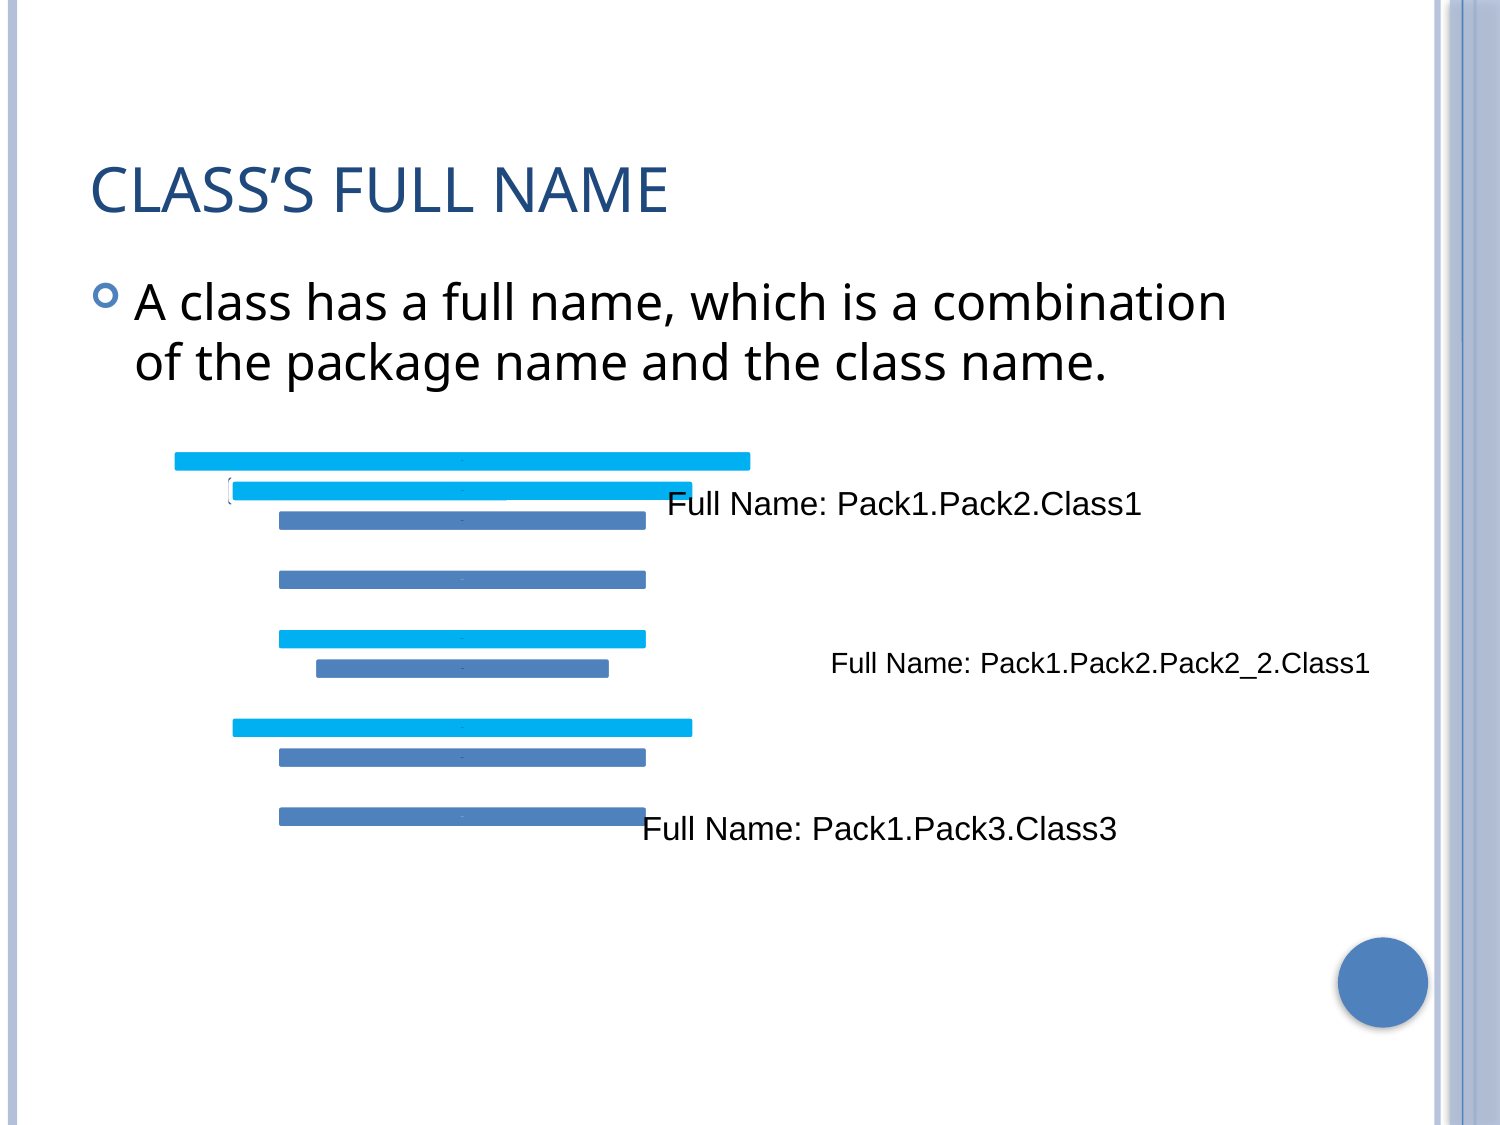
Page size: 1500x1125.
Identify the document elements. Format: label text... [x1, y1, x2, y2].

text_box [99, 449, 826, 888]
title Class’s Full Name [75, 45, 1300, 233]
text_box Full Name: Pack1.Pack2.Class1 [832, 474, 1159, 530]
list A class has a full name, which is a combination of the package name and the class name. [75, 262, 1300, 1062]
text_box Full Name: Pack1.Pack2.Pack2_2.Class1 [832, 637, 1387, 688]
text_box Full Name: Pack1.Pack3.Class3 [832, 799, 1134, 855]
